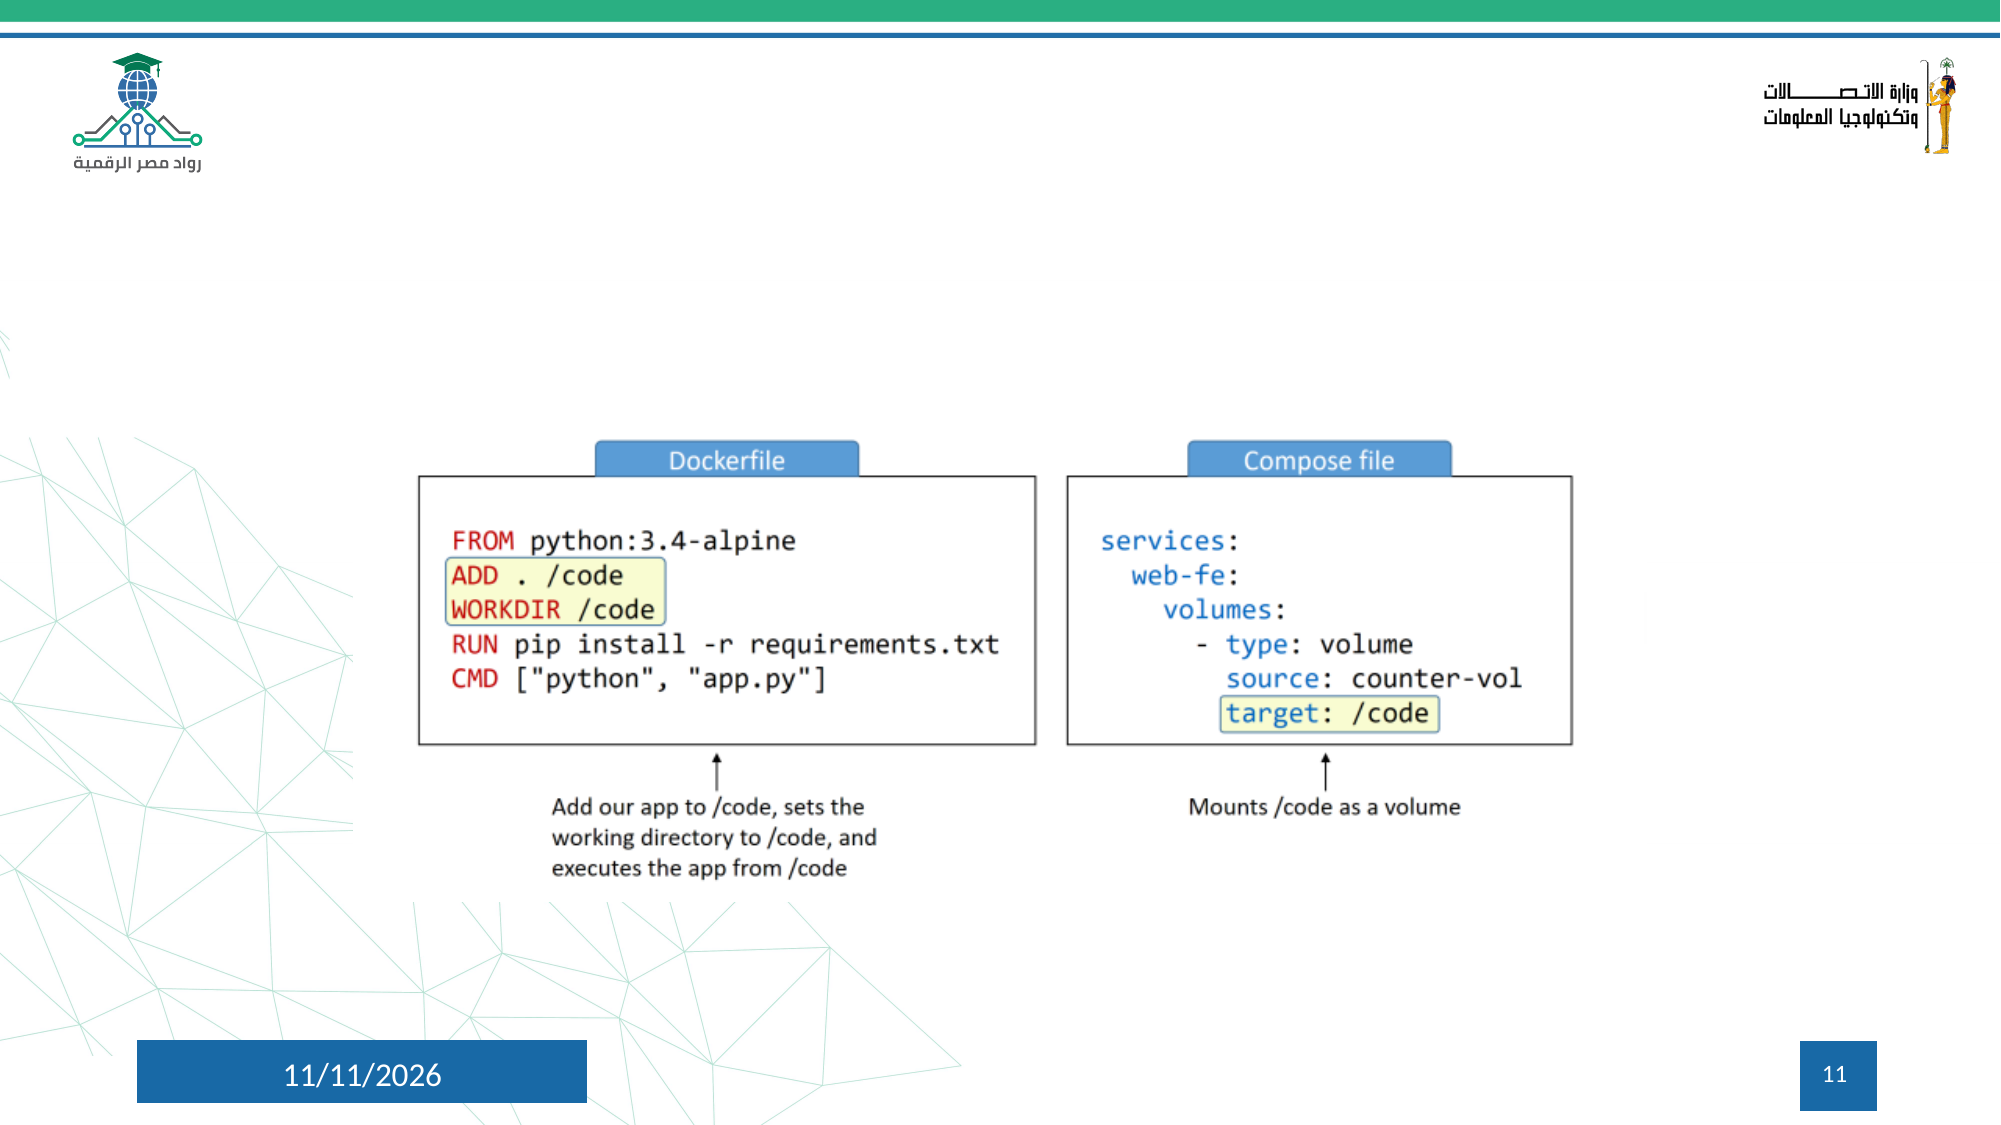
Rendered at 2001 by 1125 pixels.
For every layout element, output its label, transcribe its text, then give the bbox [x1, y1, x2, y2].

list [352, 410, 1647, 902]
footer [636, 1042, 1338, 1103]
picture [0, 0, 2000, 1125]
slide_number 11 [1412, 1042, 1863, 1103]
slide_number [137, 1042, 588, 1103]
